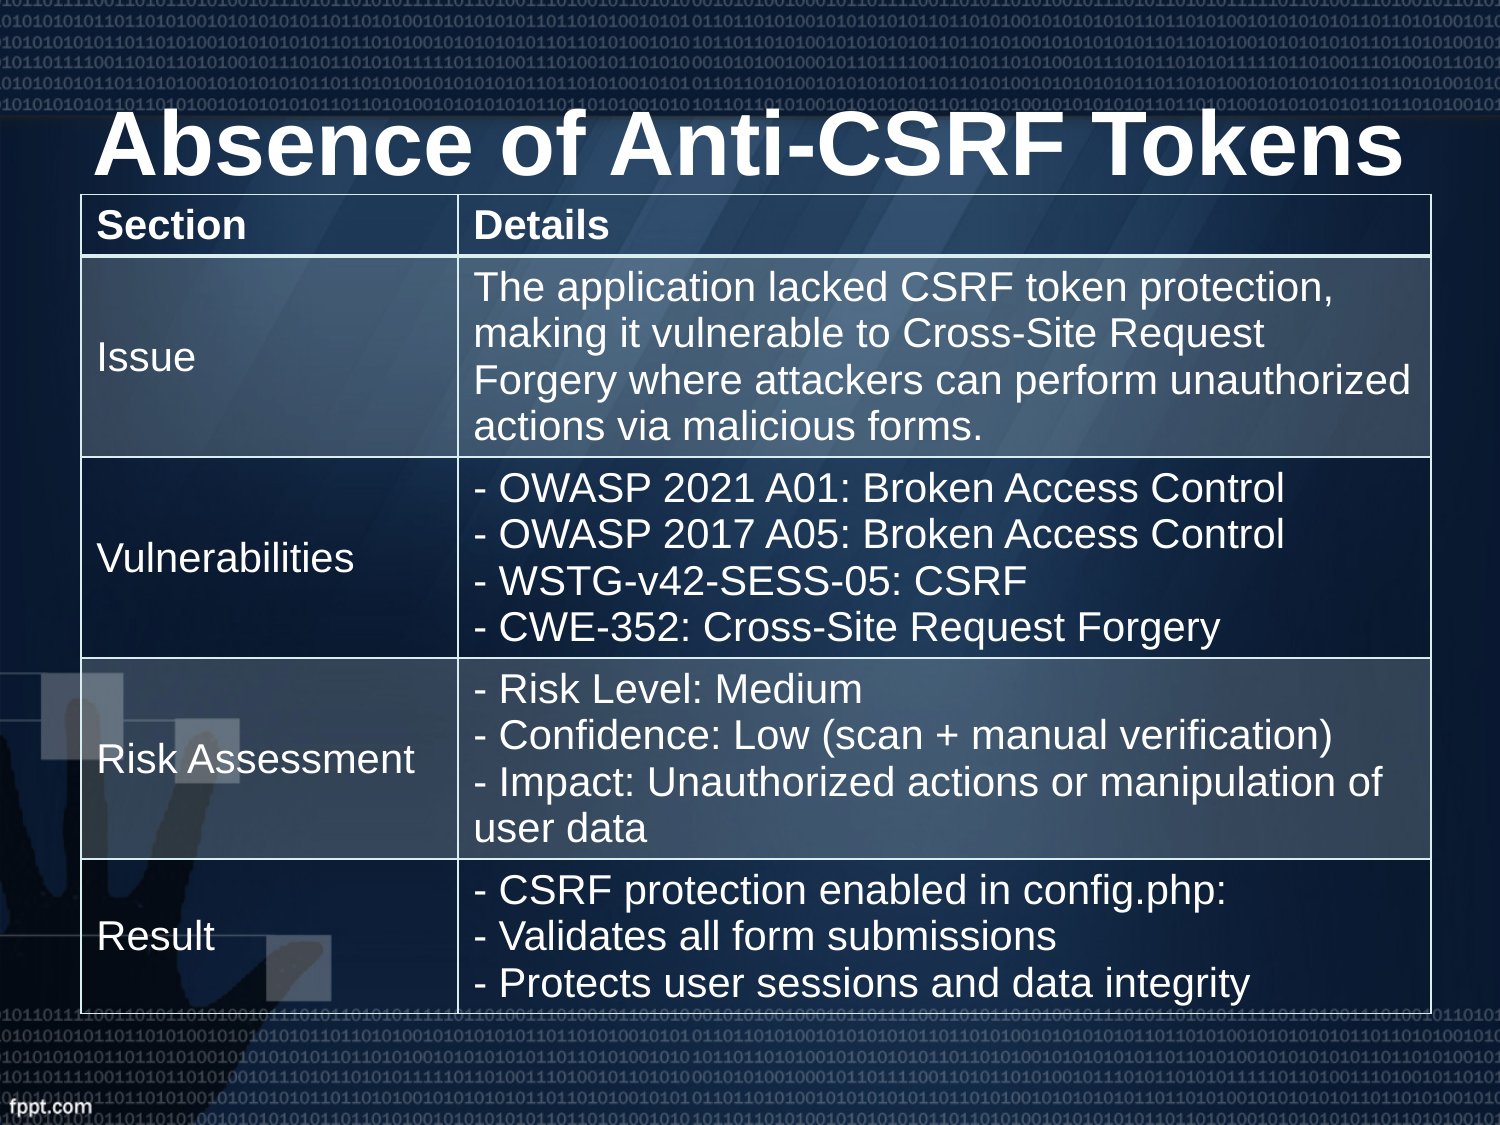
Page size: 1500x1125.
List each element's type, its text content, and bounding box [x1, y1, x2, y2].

title Absence of Anti-CSRF Tokens [75, 45, 1425, 233]
table_cell Issue [82, 258, 457, 456]
table_cell The application lacked CSRF token protection, making it vulnerable to Cross-Site Request Forgery where attackers can perform unauthorized actions via malicious forms. [459, 258, 1430, 456]
table_header Section [82, 195, 457, 254]
picture [0, 0, 1500, 1125]
table_cell Result [82, 860, 457, 1013]
table_cell Vulnerabilities [82, 458, 457, 657]
table_cell - OWASP 2021 A01: Broken Access Control - OWASP 2017 A05: Broken Access Control - WSTG-v42-SESS-05: CSRF - CWE-352: Cross-Site Request Forgery [459, 458, 1430, 657]
table_cell - CSRF protection enabled in config.php: - Validates all form submissions - Protects user sessions and data integrity [459, 860, 1430, 1013]
table_header Details [459, 195, 1430, 254]
table_cell - Risk Level: Medium - Confidence: Low (scan + manual verification) - Impact: Unauthorized actions or manipulation of user data [459, 659, 1430, 858]
table_cell Risk Assessment [82, 659, 457, 858]
